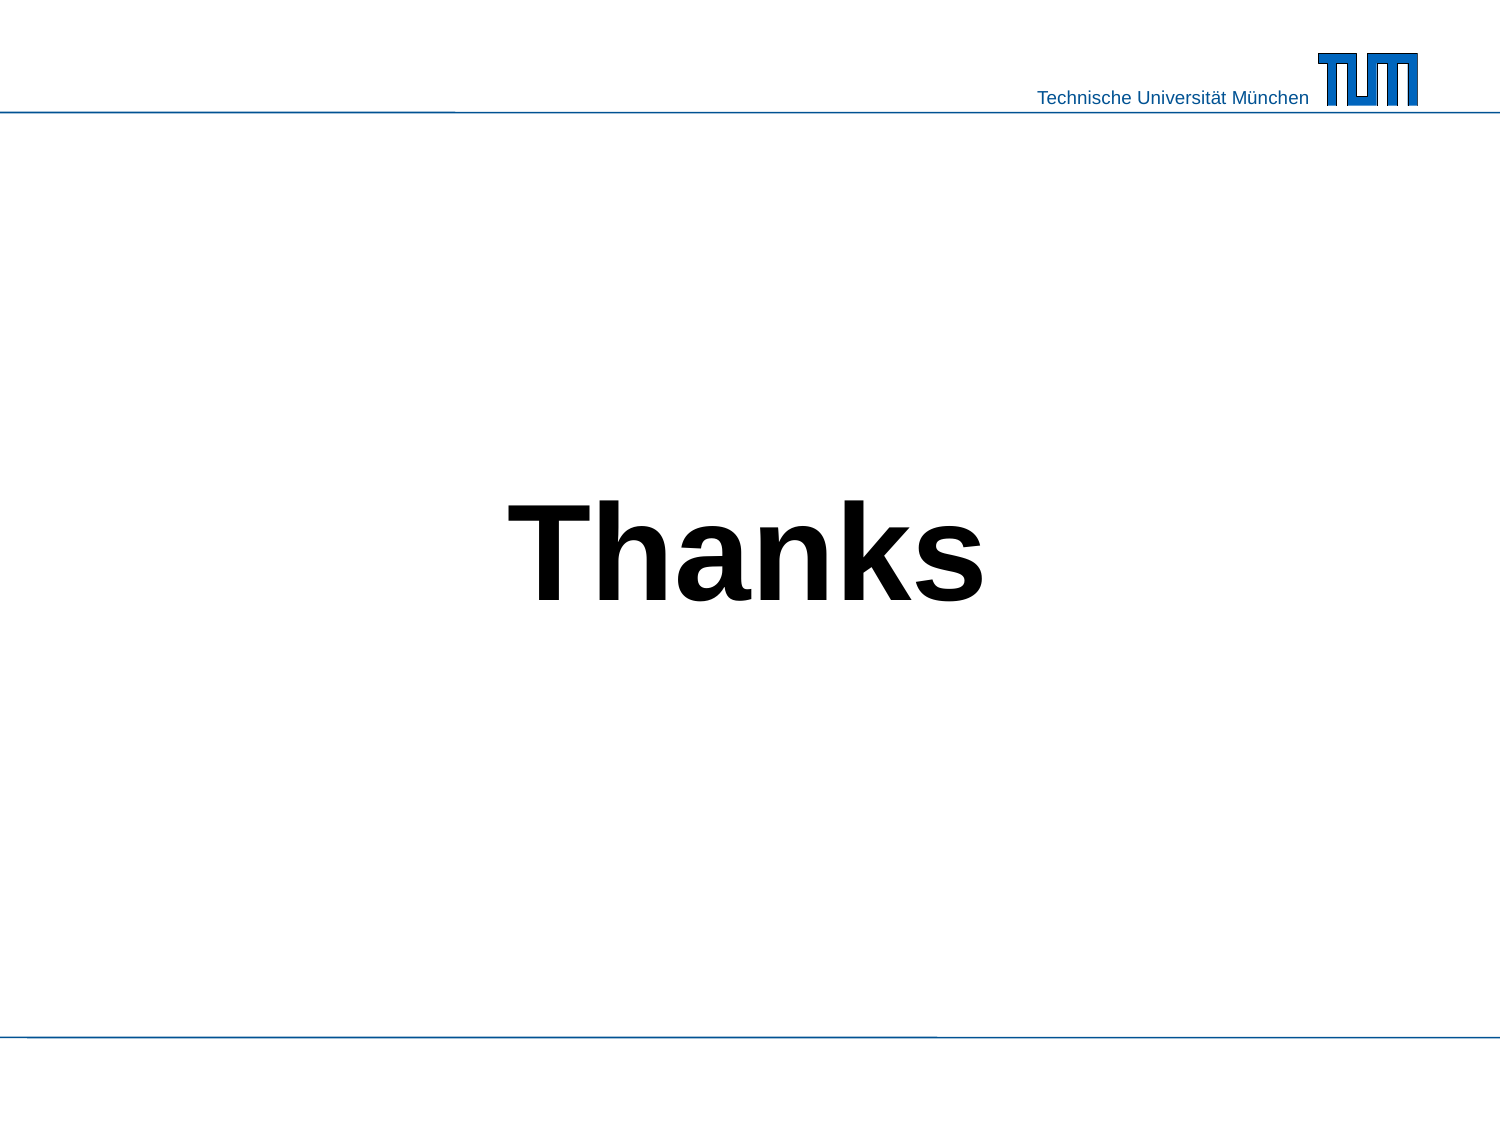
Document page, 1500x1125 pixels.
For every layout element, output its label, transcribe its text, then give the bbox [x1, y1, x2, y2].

list Thanks [81, 189, 1415, 902]
